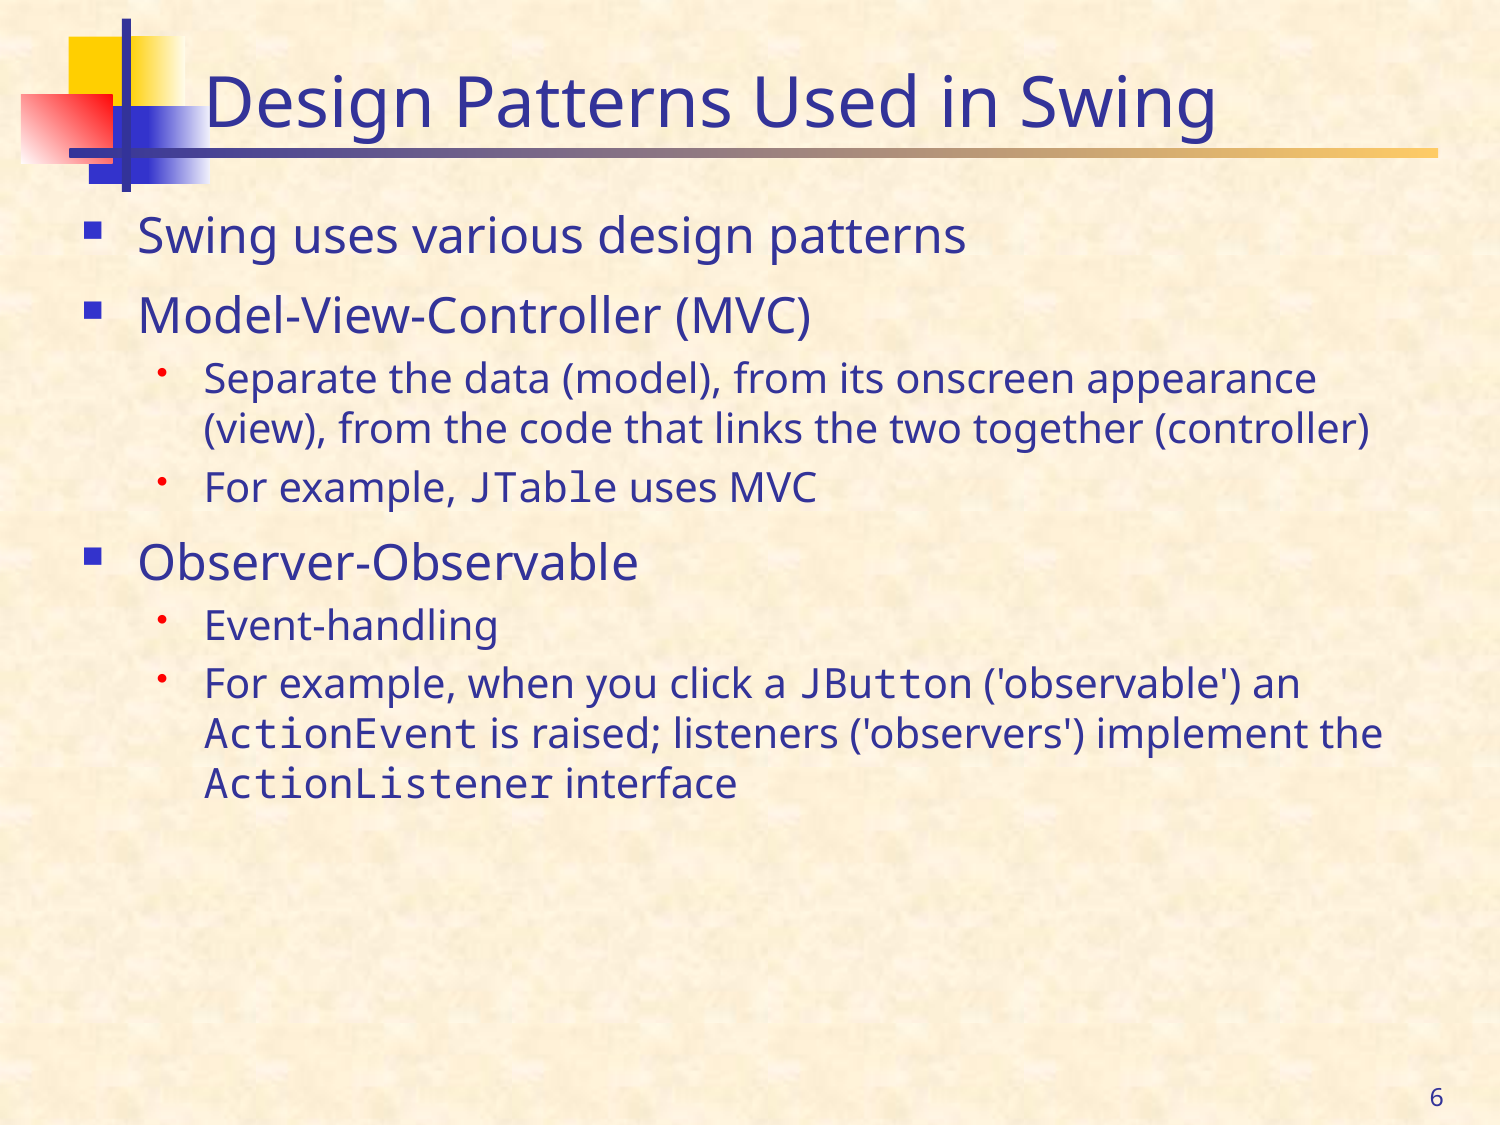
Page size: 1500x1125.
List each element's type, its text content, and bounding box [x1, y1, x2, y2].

footer 6 [983, 1089, 1459, 1123]
picture [0, 0, 1500, 1125]
title Design Patterns Used in Swing [188, 35, 1468, 149]
list Swing uses various design patterns Model-View-Controller (MVC) Separate the data (model), from its onscreen appearance (view), from the code that links the two together (controller) For example, JTable uses MVC Observer-Observable Event-handling For example, when you click a JButton ('observable') an ActionEvent is raised; listeners ('observers') implement the ActionListener interface [66, 196, 1459, 1089]
